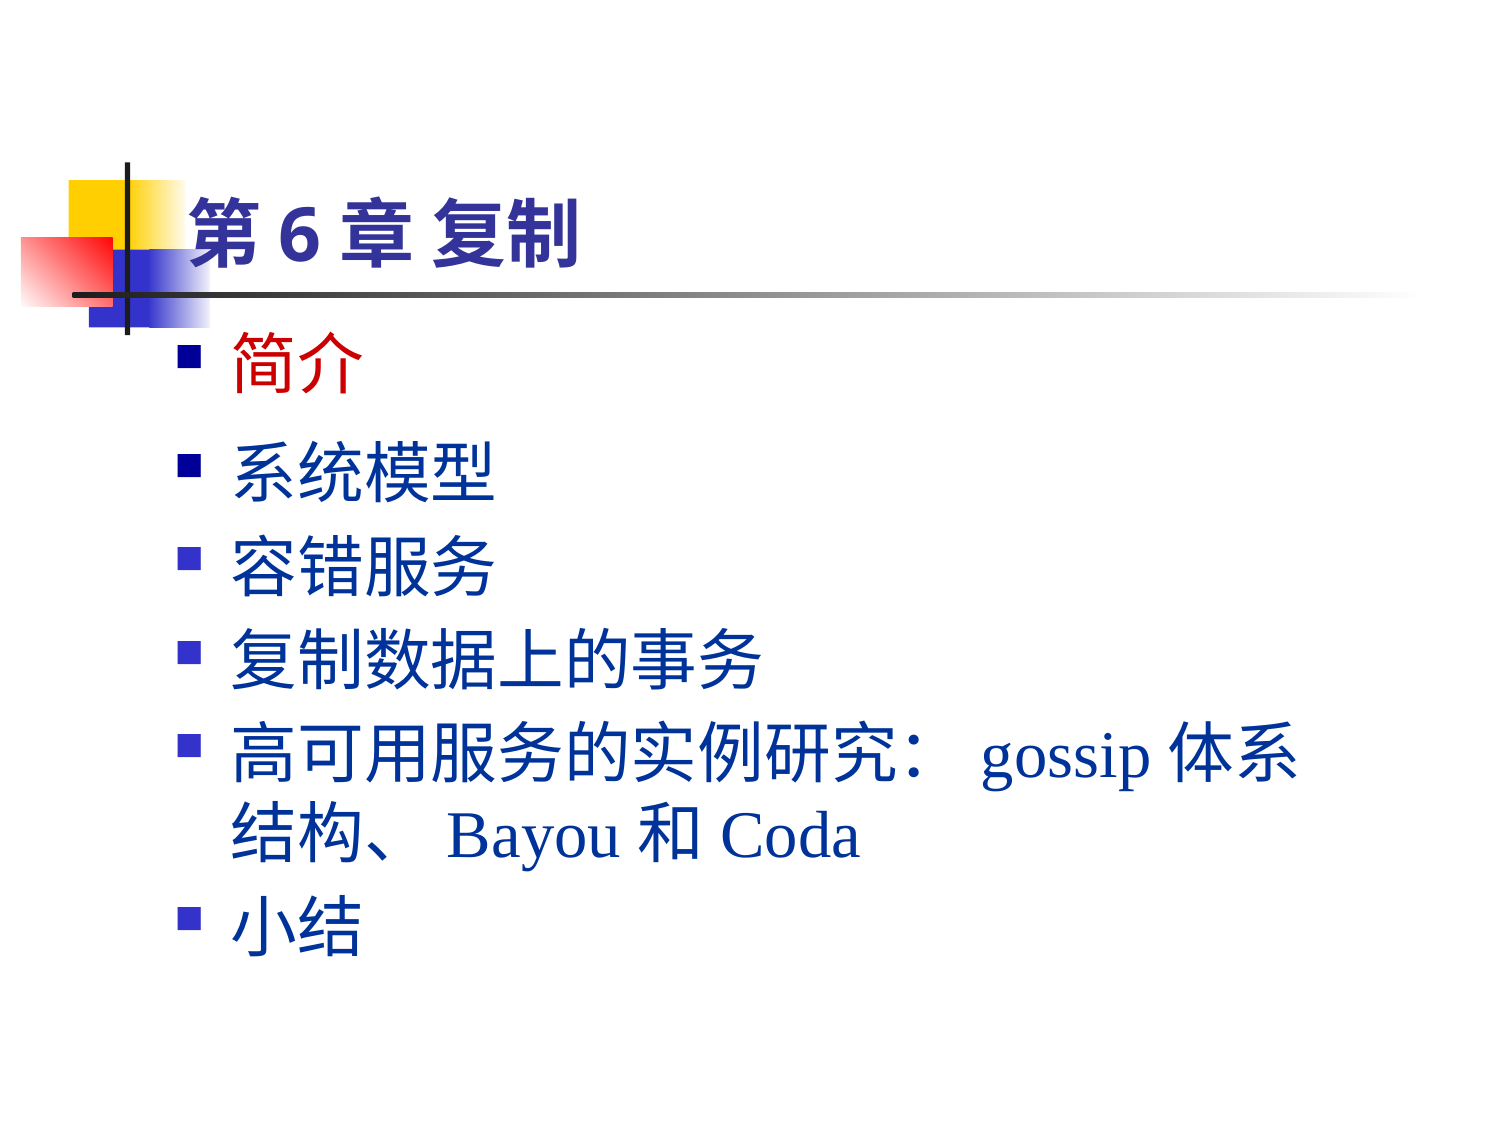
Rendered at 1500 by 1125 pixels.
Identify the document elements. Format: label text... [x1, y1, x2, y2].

title 第6章 复制 [171, 137, 1282, 285]
list 简介 系统模型 容错服务 复制数据上的事务 高可用服务的实例研究：gossip体系结构、Bayou和Coda 小结 [159, 314, 1376, 965]
